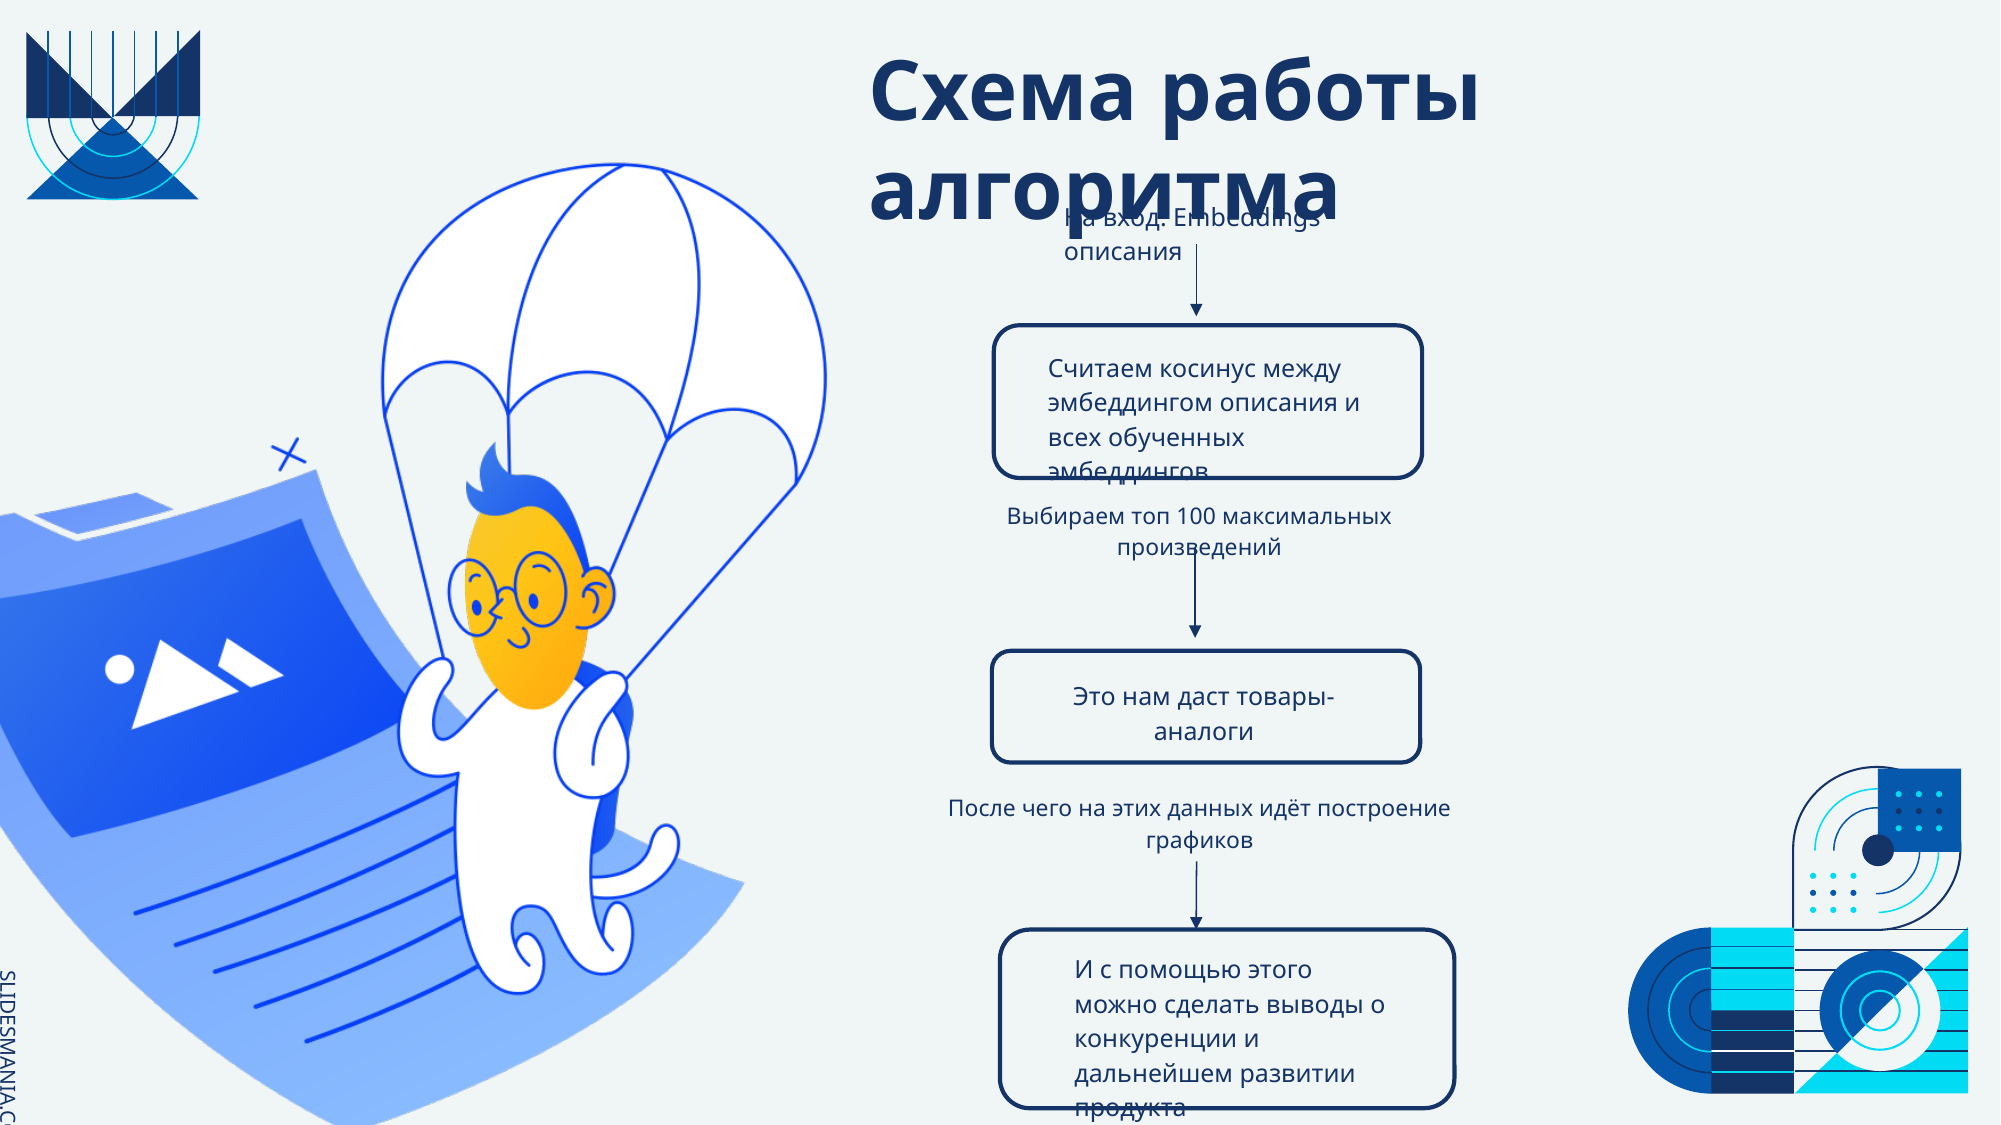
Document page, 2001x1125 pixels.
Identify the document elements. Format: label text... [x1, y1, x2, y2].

text_box Это нам даст товары-аналоги [1013, 655, 1378, 757]
text_box [989, 648, 1423, 765]
text_box Выбираем топ 100 максимальных произведений [947, 477, 1435, 569]
text_box После чего на этих данных идёт построение графиков [890, 769, 1492, 862]
picture [0, 141, 877, 1125]
text_box [997, 927, 1190, 1111]
text_box [991, 323, 1421, 477]
text_box [1202, 927, 1457, 1111]
text_box Считаем косинус между эмбеддингом описания и всех обученных эмбеддингов [1010, 327, 1429, 466]
title Схема работы алгоритма [848, 16, 1770, 131]
text_box И с помощью этого можно сделать выводы о конкуренции и дальнейшем развитии продукта [1036, 929, 1418, 1125]
list На вход: Embeddings описания [1026, 176, 1455, 243]
